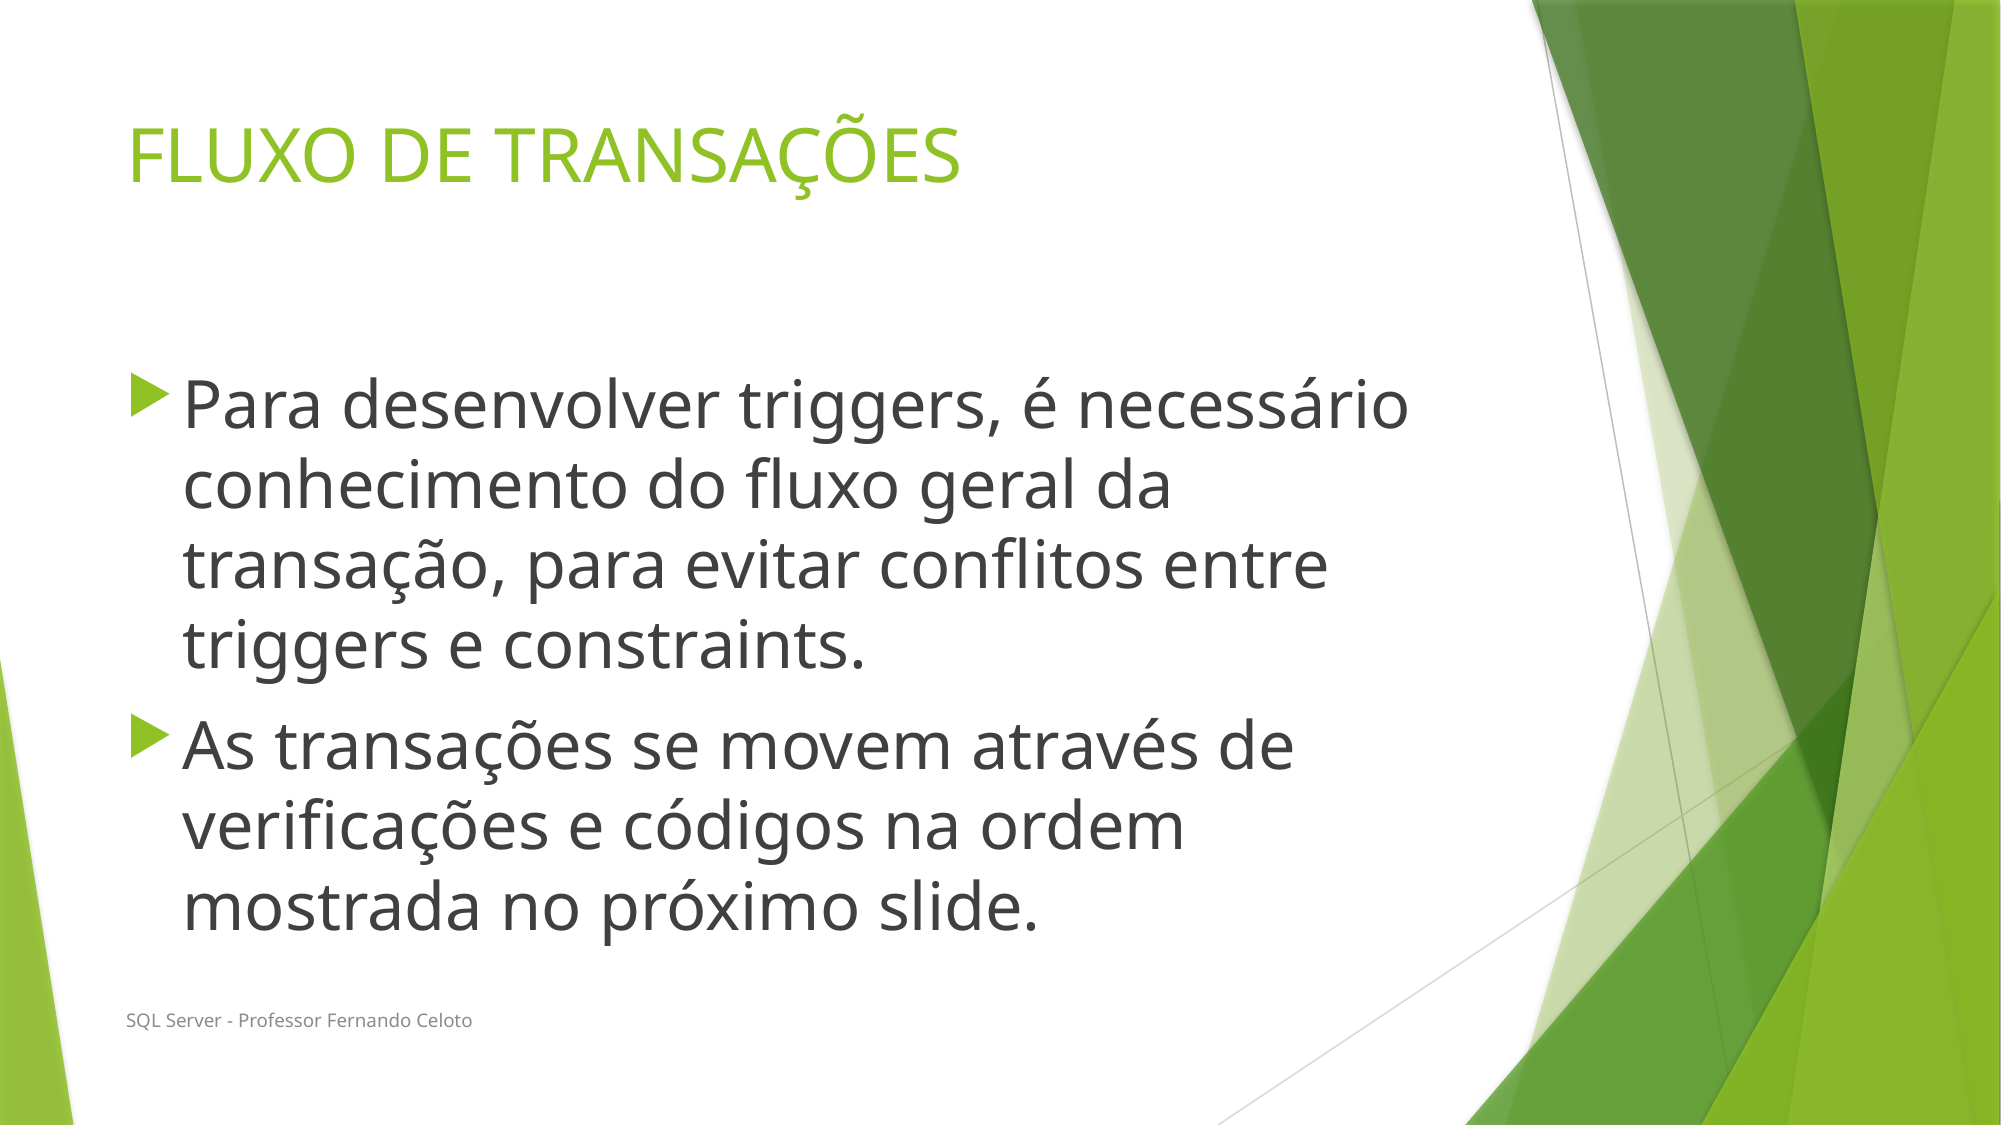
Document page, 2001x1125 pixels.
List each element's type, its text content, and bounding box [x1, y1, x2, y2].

footer SQL Server - Professor Fernando Celoto [111, 991, 1145, 1051]
list Para desenvolver triggers, é necessário conhecimento do fluxo geral da transação, para evitar conflitos entre triggers e constraints. As transações se movem através de verificações e códigos na ordem mostrada no próximo slide. [111, 354, 1522, 992]
title FLUXO DE TRANSAÇÕES [111, 99, 1522, 317]
